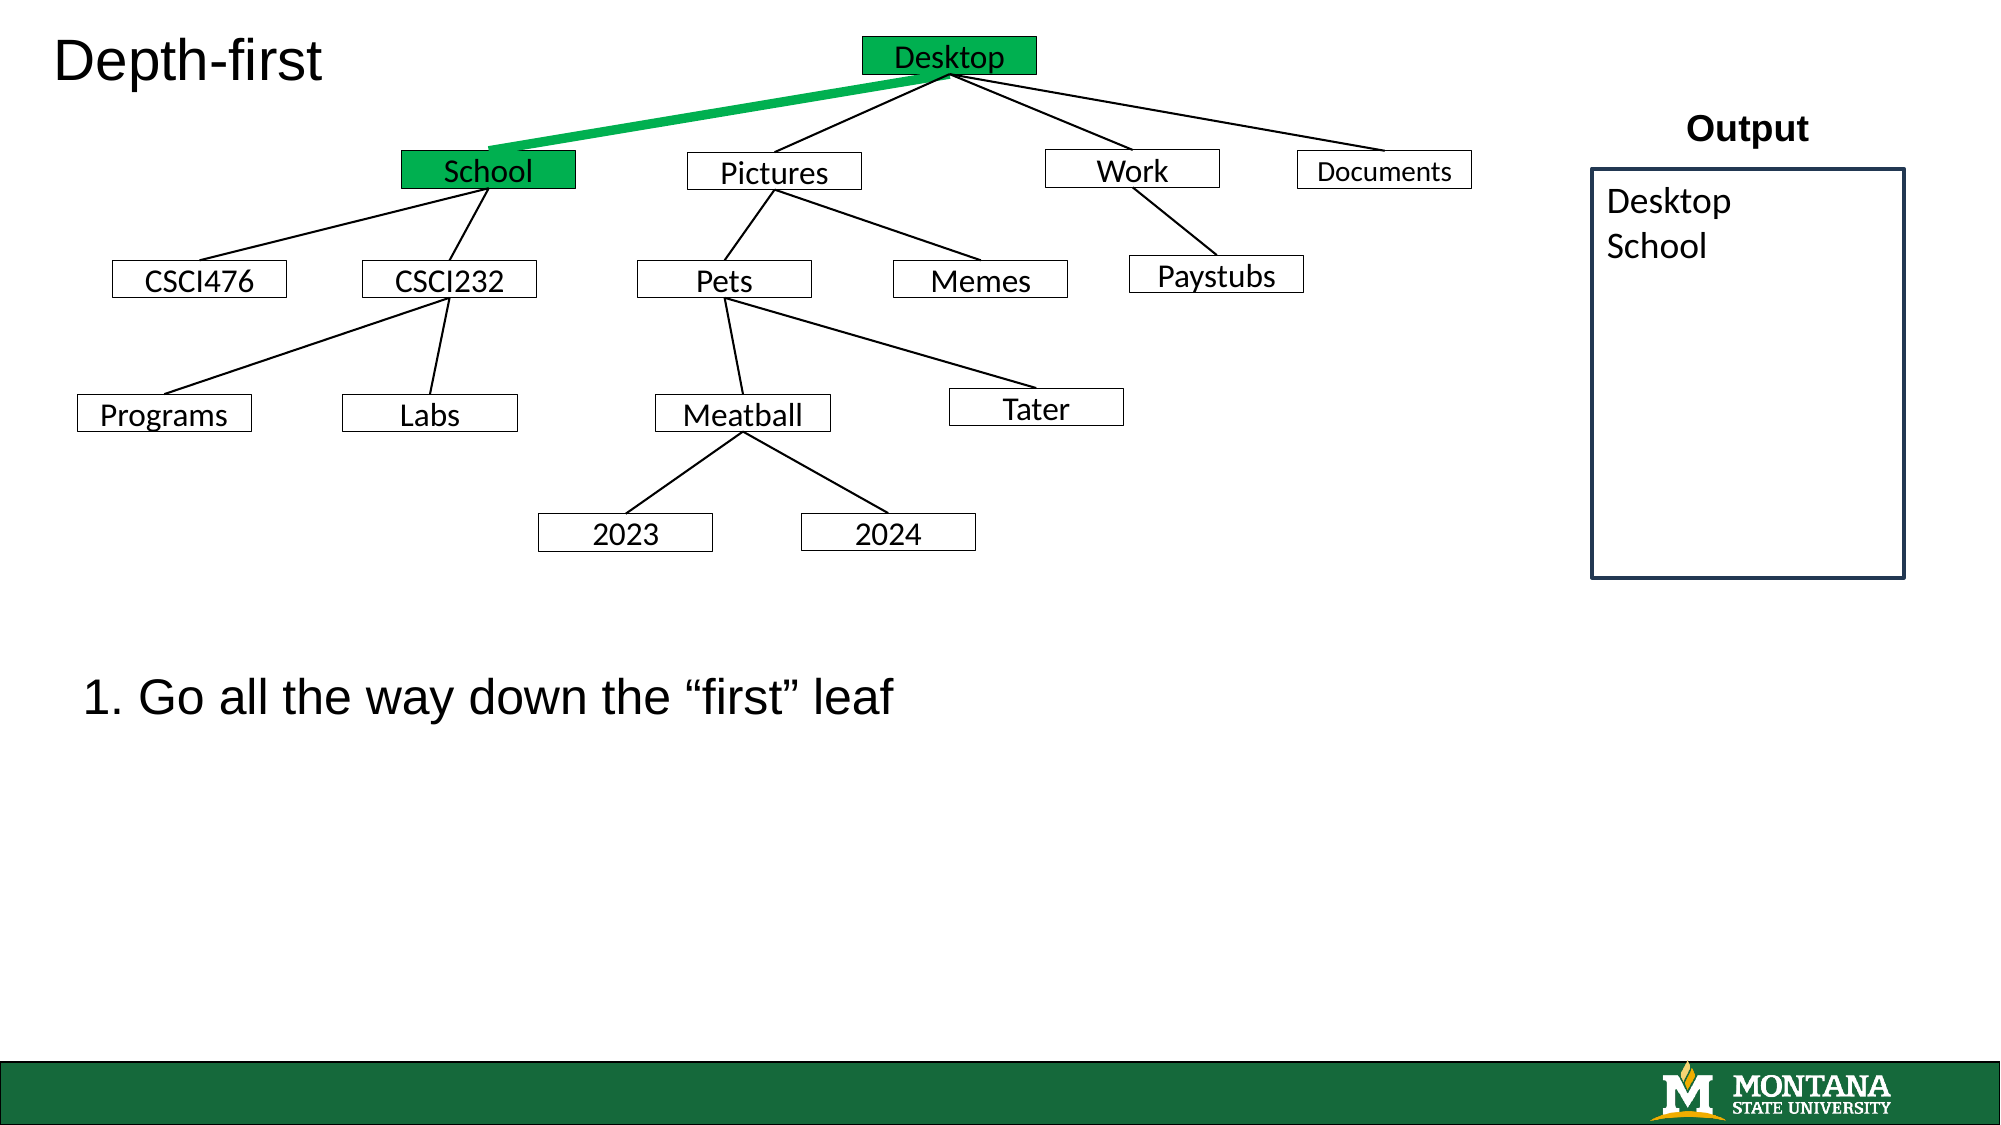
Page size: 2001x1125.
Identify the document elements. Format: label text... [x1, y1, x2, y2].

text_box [774, 189, 982, 261]
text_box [1132, 187, 1218, 256]
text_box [724, 297, 1037, 389]
text_box Desktop School [1590, 167, 1906, 580]
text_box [488, 73, 774, 151]
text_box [449, 187, 489, 261]
picture [1649, 1060, 1892, 1122]
text_box 2024 [799, 511, 977, 553]
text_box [774, 73, 947, 153]
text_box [0, 1060, 1648, 1125]
text_box School [400, 149, 578, 190]
text_box 1. Go all the way down the “first” leaf [67, 656, 910, 732]
text_box Pictures [685, 158, 864, 192]
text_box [429, 297, 450, 395]
text_box Tater [947, 386, 1125, 428]
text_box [724, 189, 774, 261]
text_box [163, 297, 429, 395]
text_box Meatball [654, 392, 832, 430]
text_box Work [1044, 158, 1222, 189]
text_box Pets [635, 258, 814, 300]
text_box Labs [341, 392, 519, 434]
text_box Desktop [860, 35, 1039, 71]
text_box 2023 [536, 512, 715, 553]
text_box CSCI476 [110, 258, 289, 300]
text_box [625, 431, 741, 514]
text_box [742, 431, 889, 514]
text_box Depth-first [39, 15, 339, 100]
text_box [199, 187, 449, 261]
text_box Memes [892, 258, 1070, 300]
text_box Documents [1296, 149, 1474, 190]
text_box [1892, 1060, 2000, 1125]
text_box CSCI232 [360, 258, 539, 300]
text_box Output [1671, 96, 1825, 156]
text_box Paystubs [1128, 253, 1306, 295]
text_box Programs [75, 392, 253, 434]
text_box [949, 73, 1385, 151]
